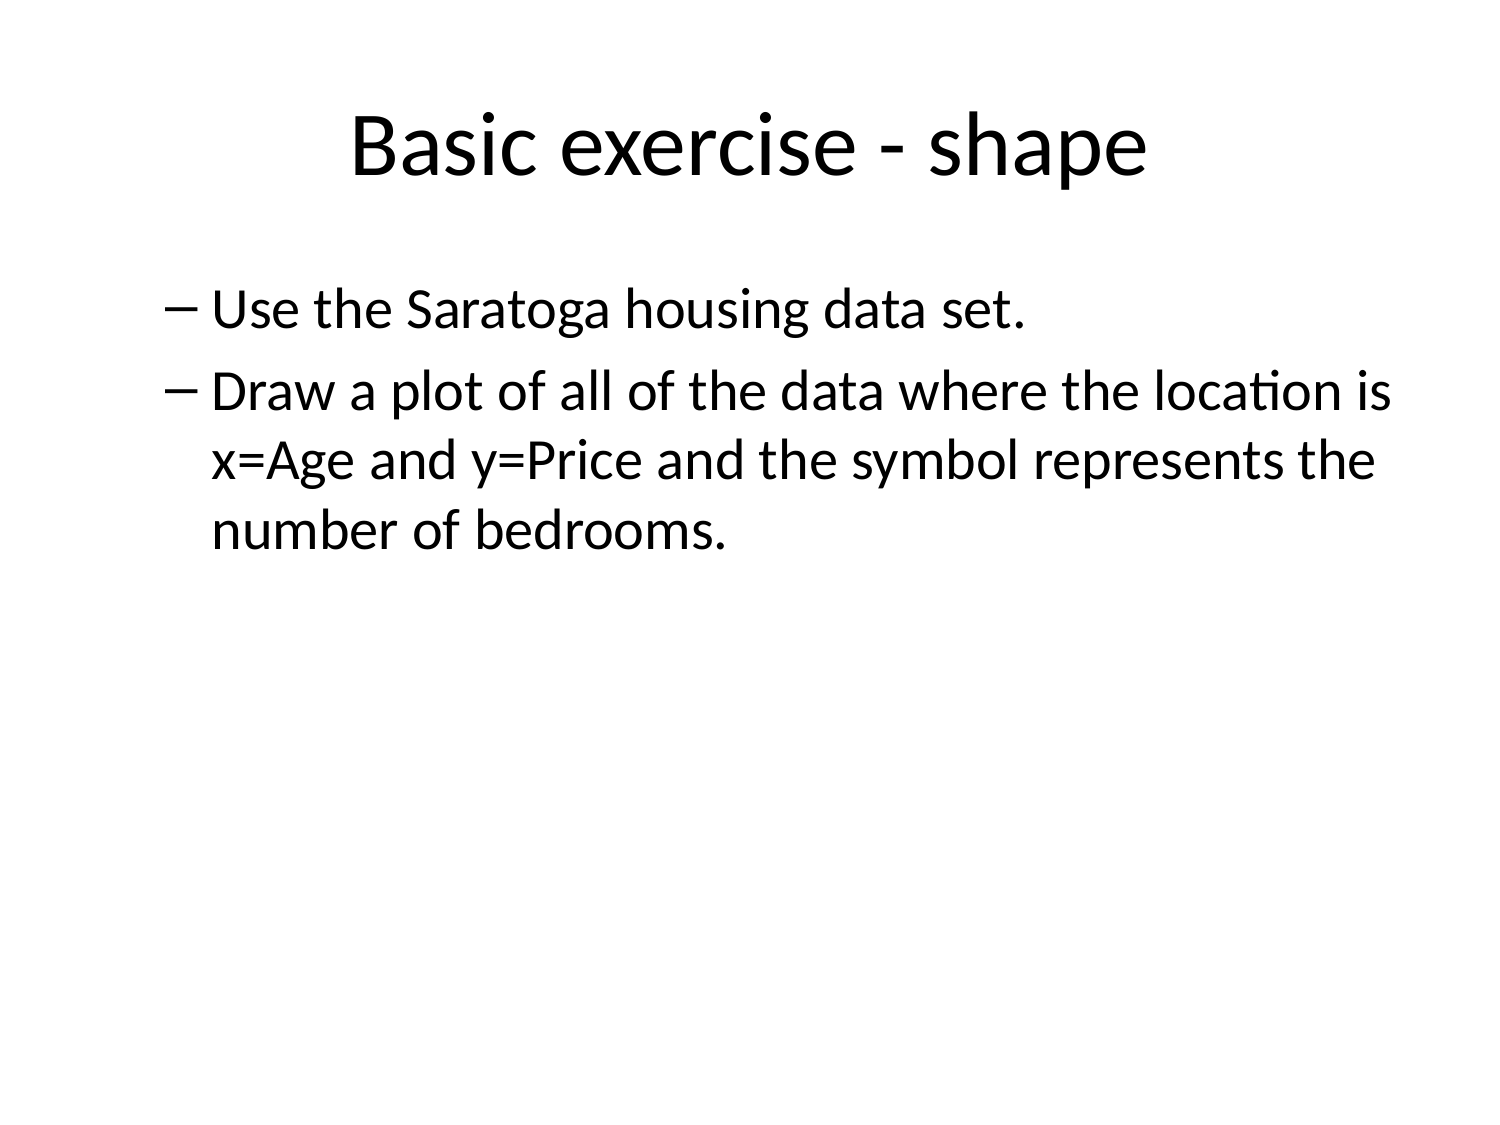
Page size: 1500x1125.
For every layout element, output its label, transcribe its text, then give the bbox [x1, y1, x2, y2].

list Use the Saratoga housing data set. Draw a plot of all of the data where the location is x=Age and y=Price and the symbol represents the number of bedrooms. [75, 262, 1425, 1005]
title Basic exercise - shape [75, 45, 1425, 233]
